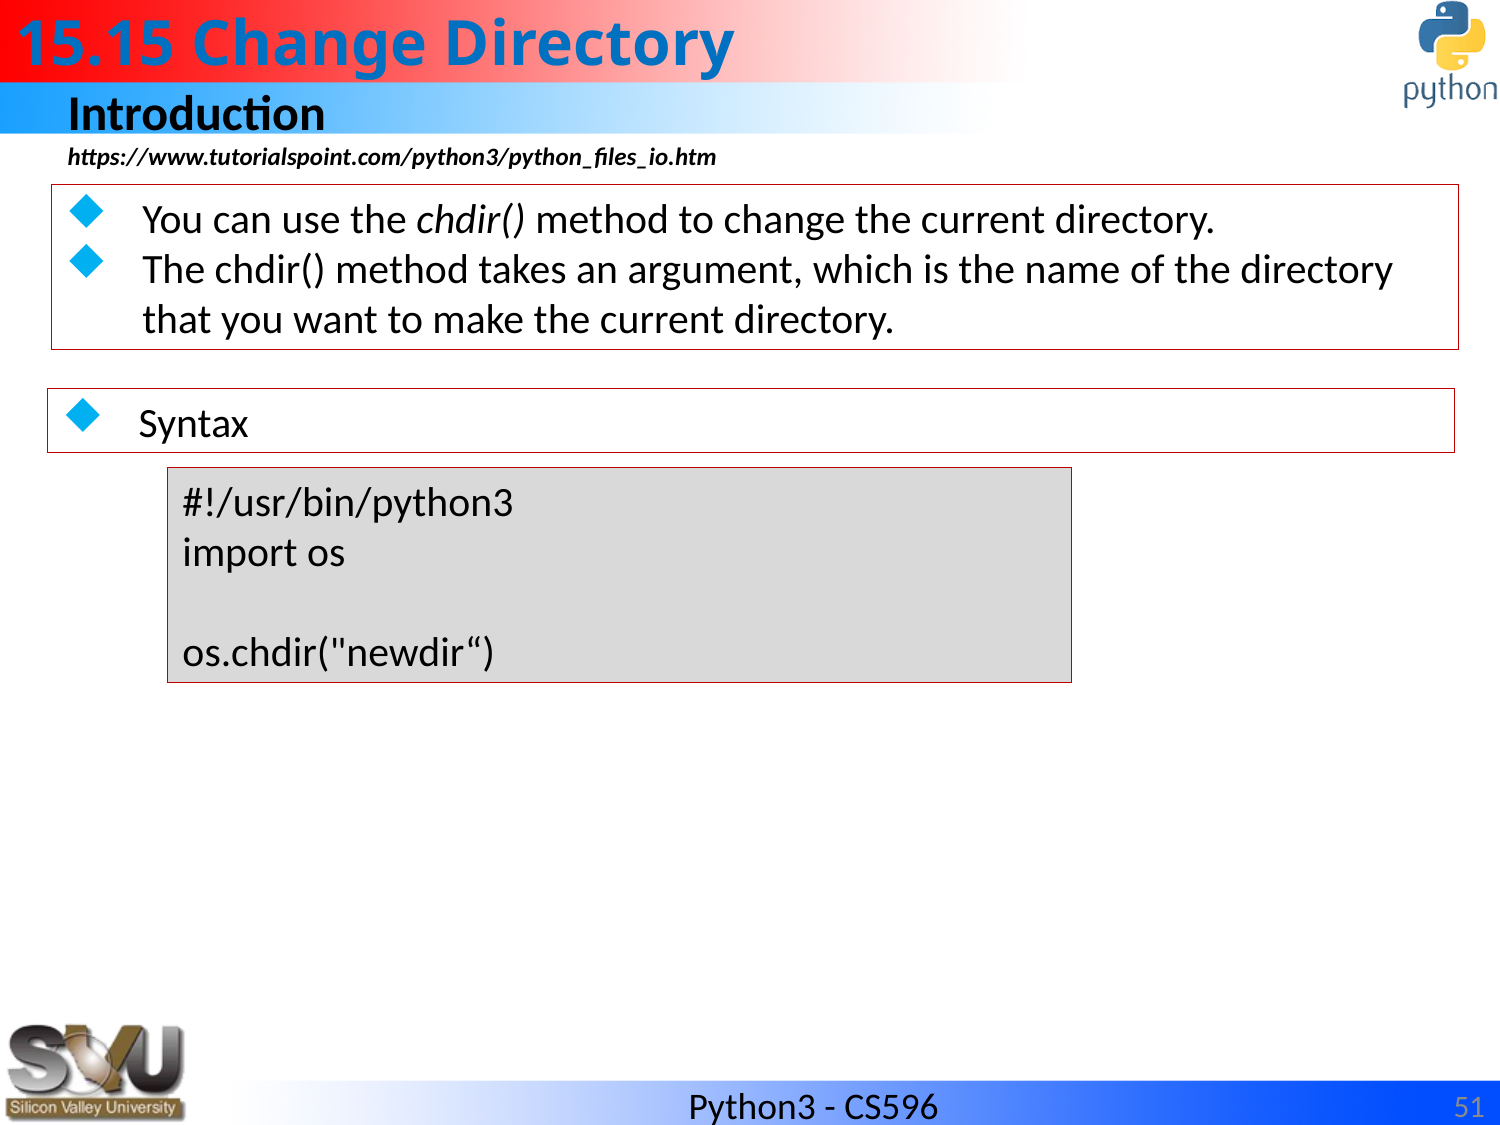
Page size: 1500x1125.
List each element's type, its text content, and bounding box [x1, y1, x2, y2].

title 15.15 Change Directory [0, 0, 1402, 95]
text_box Syntax [47, 388, 1455, 453]
text_box Python3 - CS596 [462, 1075, 1165, 1125]
text_box You can use the chdir() method to change the current directory. The chdir() method takes an argument, which is the name of the directory that you want to make the current directory. [51, 184, 1459, 350]
text_box #!/usr/bin/python3 import os os.chdir("newdir“) [167, 467, 1072, 683]
picture [0, 0, 1500, 1125]
slide_number 51 [1162, 1074, 1500, 1125]
text_box Introduction https://www.tutorialspoint.com/python3/python_files_io.htm [52, 73, 1008, 178]
